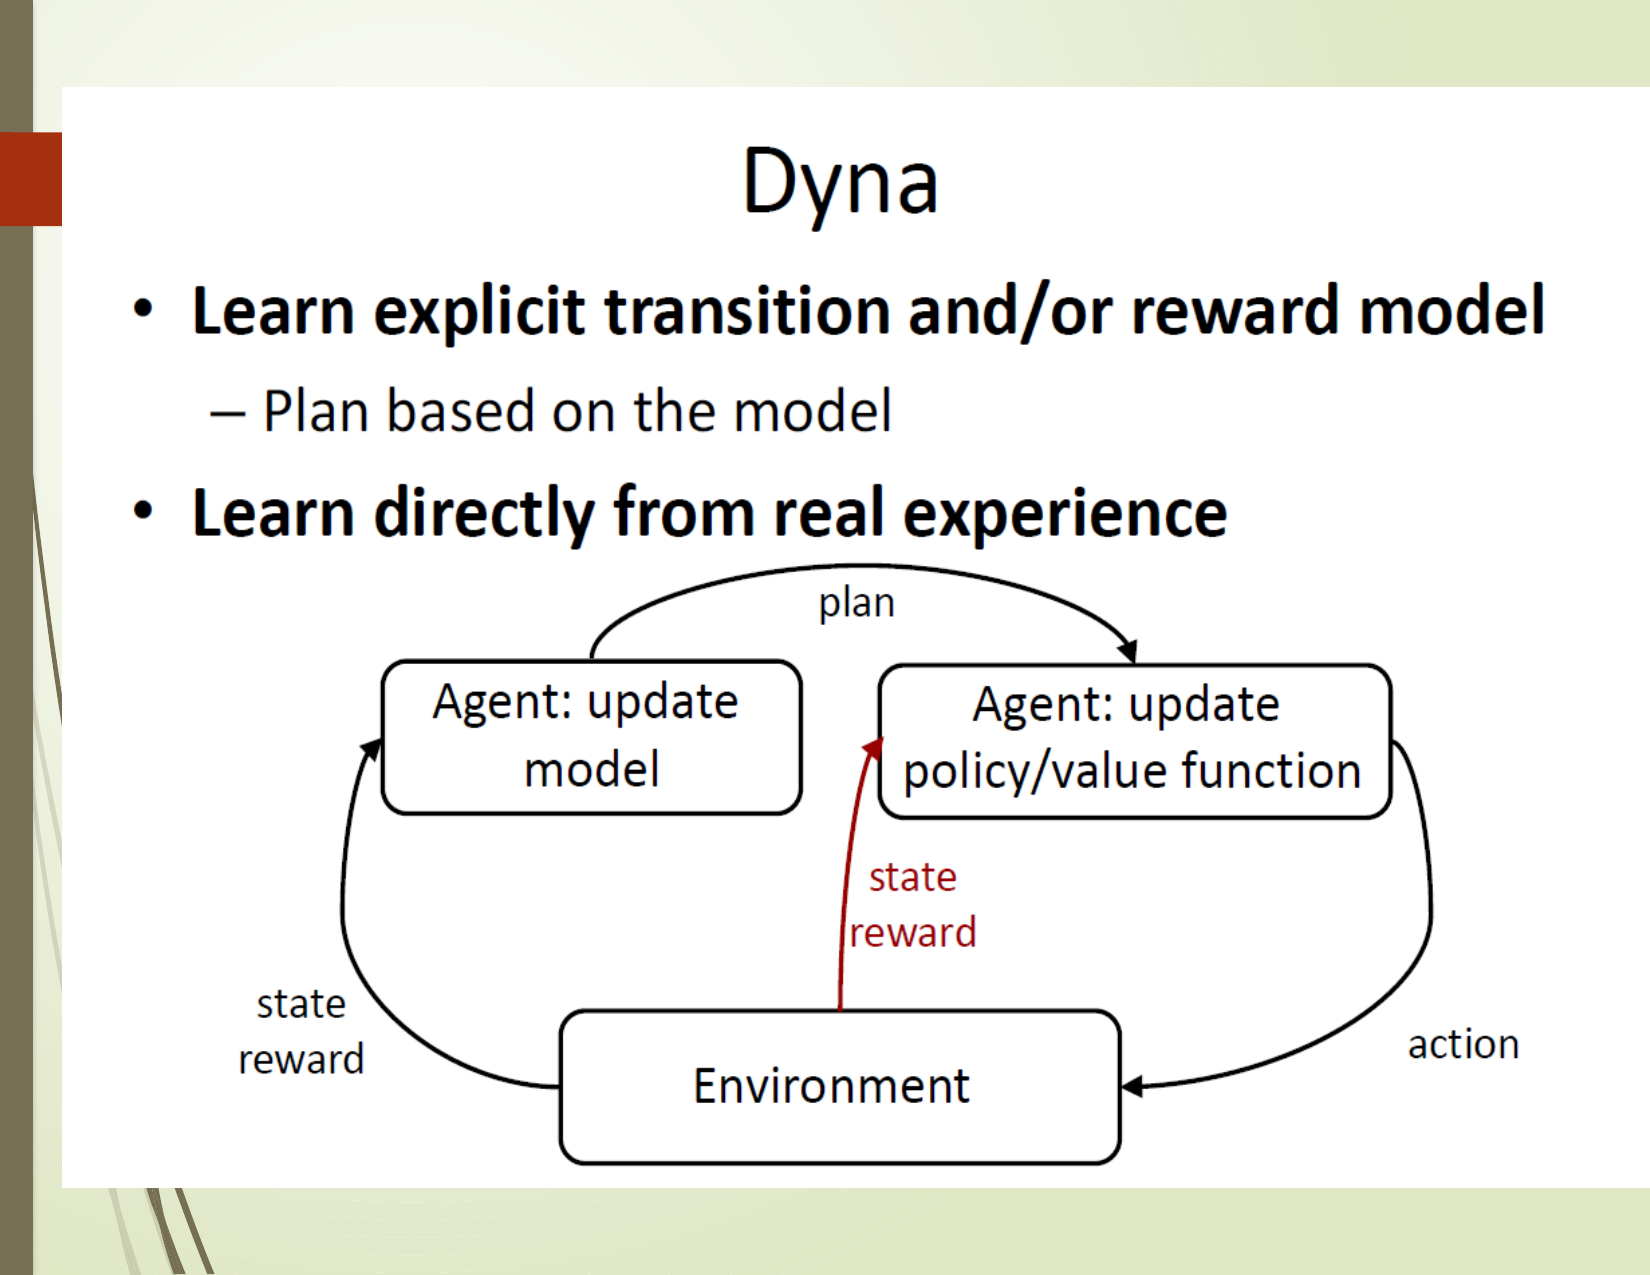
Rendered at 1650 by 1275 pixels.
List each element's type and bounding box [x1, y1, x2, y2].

picture [62, 87, 1650, 1188]
